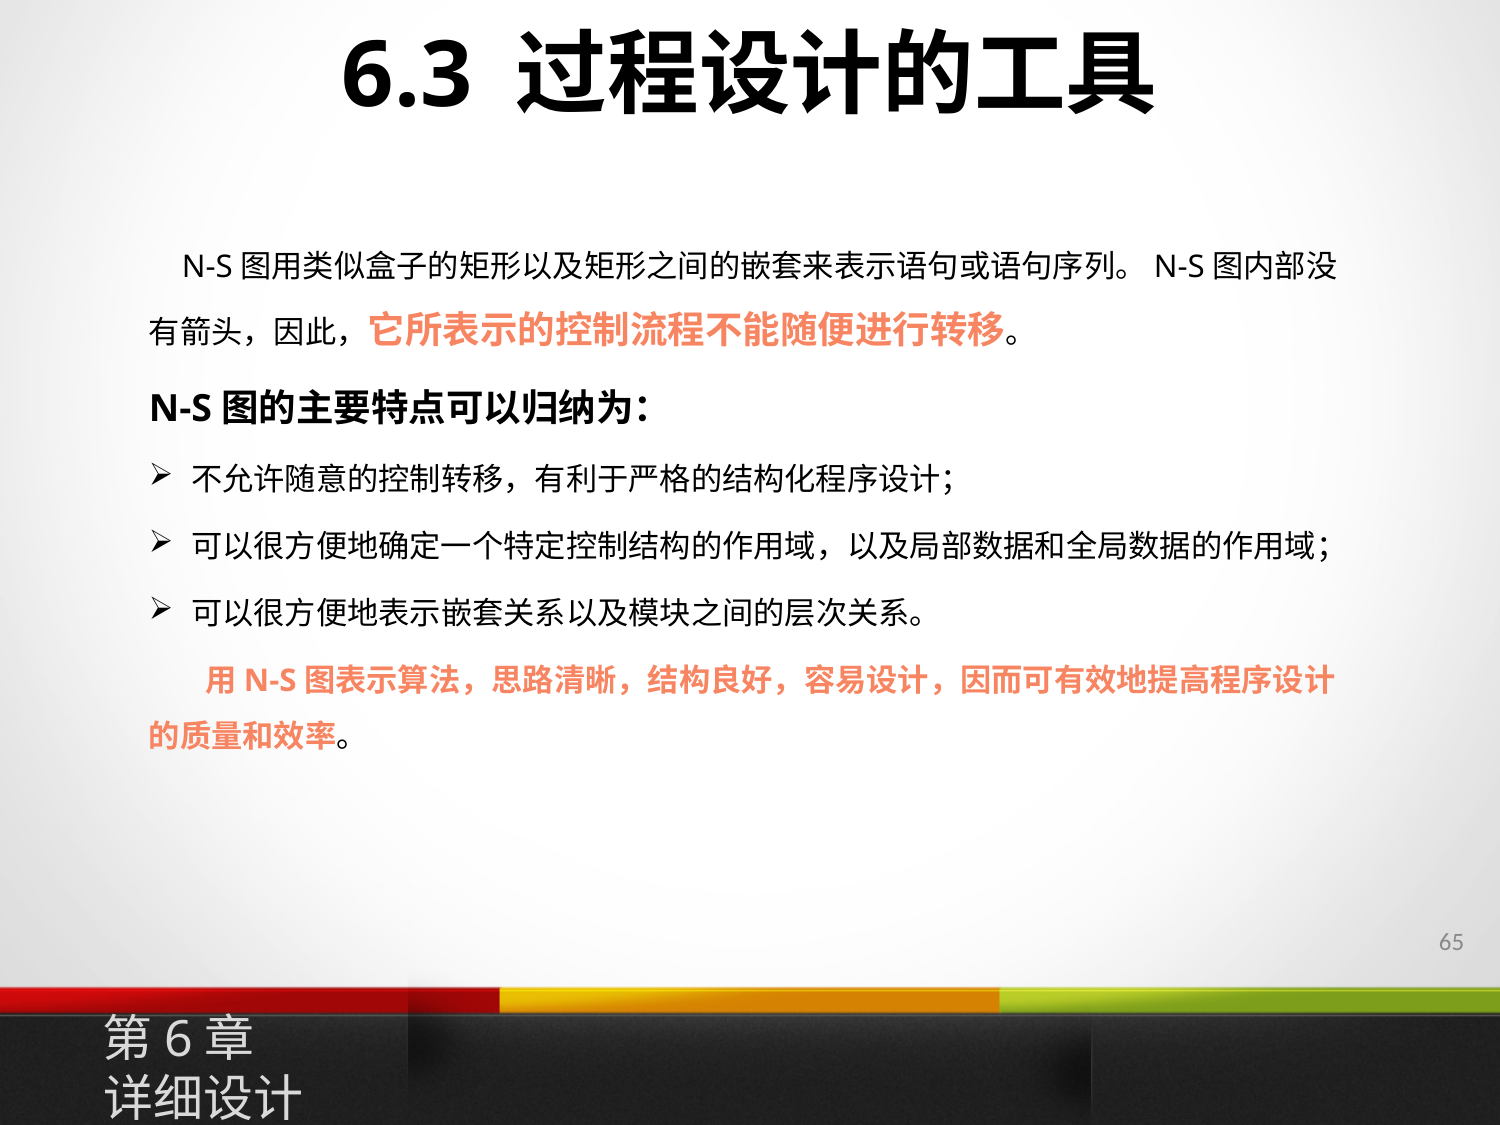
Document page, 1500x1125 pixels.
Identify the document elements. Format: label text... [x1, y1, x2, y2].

slide_number 64 [1141, 917, 1480, 963]
text_box 6.3 过程设计的工具 [74, 0, 1425, 164]
text_box N-S图用类似盒子的矩形以及矩形之间的嵌套来表示语句或语句序列。N-S图内部没有箭头，因此，它所表示的控制流程不能随便进行转移。 N-S图的主要特点可以归纳为： 不允许随意的控制转移，有利于严格的结构化程序设计； 可以很方便地确定一个特定控制结构的作用域，以及局部数据和全局数据的作用域； 可以很方便地表示嵌套关系以及模块之间的层次关系。 用N-S图表示算法，思路清晰，结构良好，容易设计，因而可有效地提高程序设计的质量和效率。 [134, 219, 1366, 762]
text_box 第6章 详细设计 [0, 1027, 408, 1106]
picture [0, 0, 1500, 1125]
